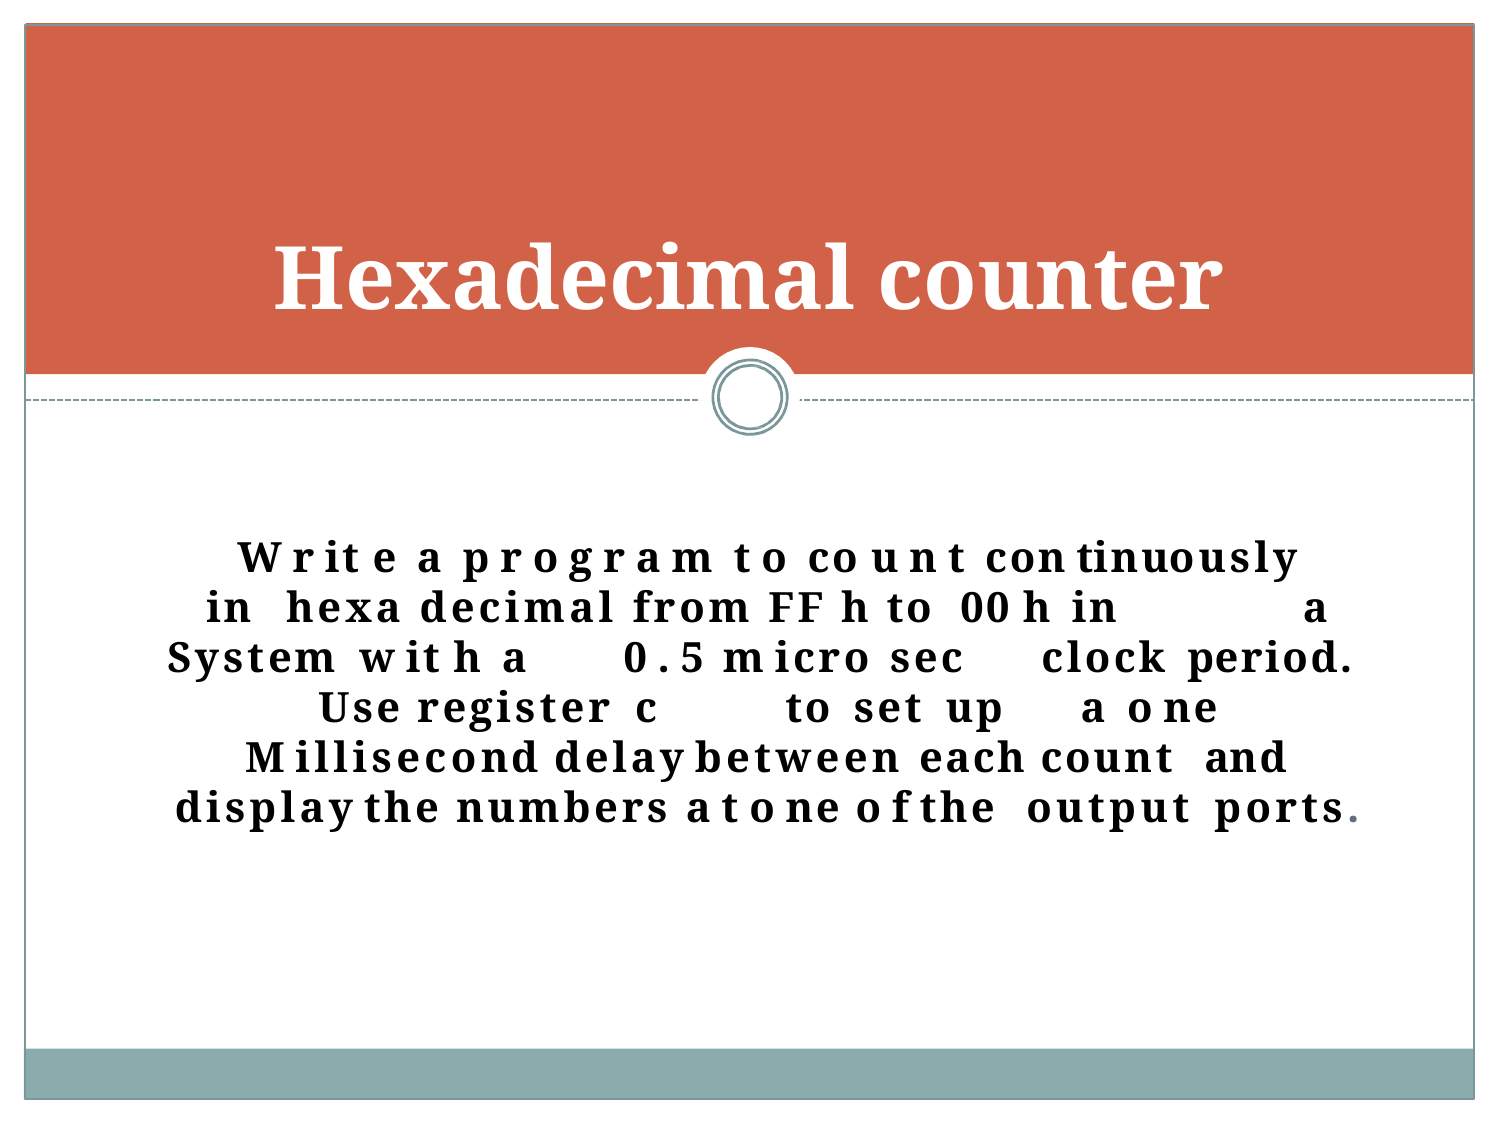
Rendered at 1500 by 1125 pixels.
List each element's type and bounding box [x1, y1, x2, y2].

text_box [23, 23, 1475, 1100]
